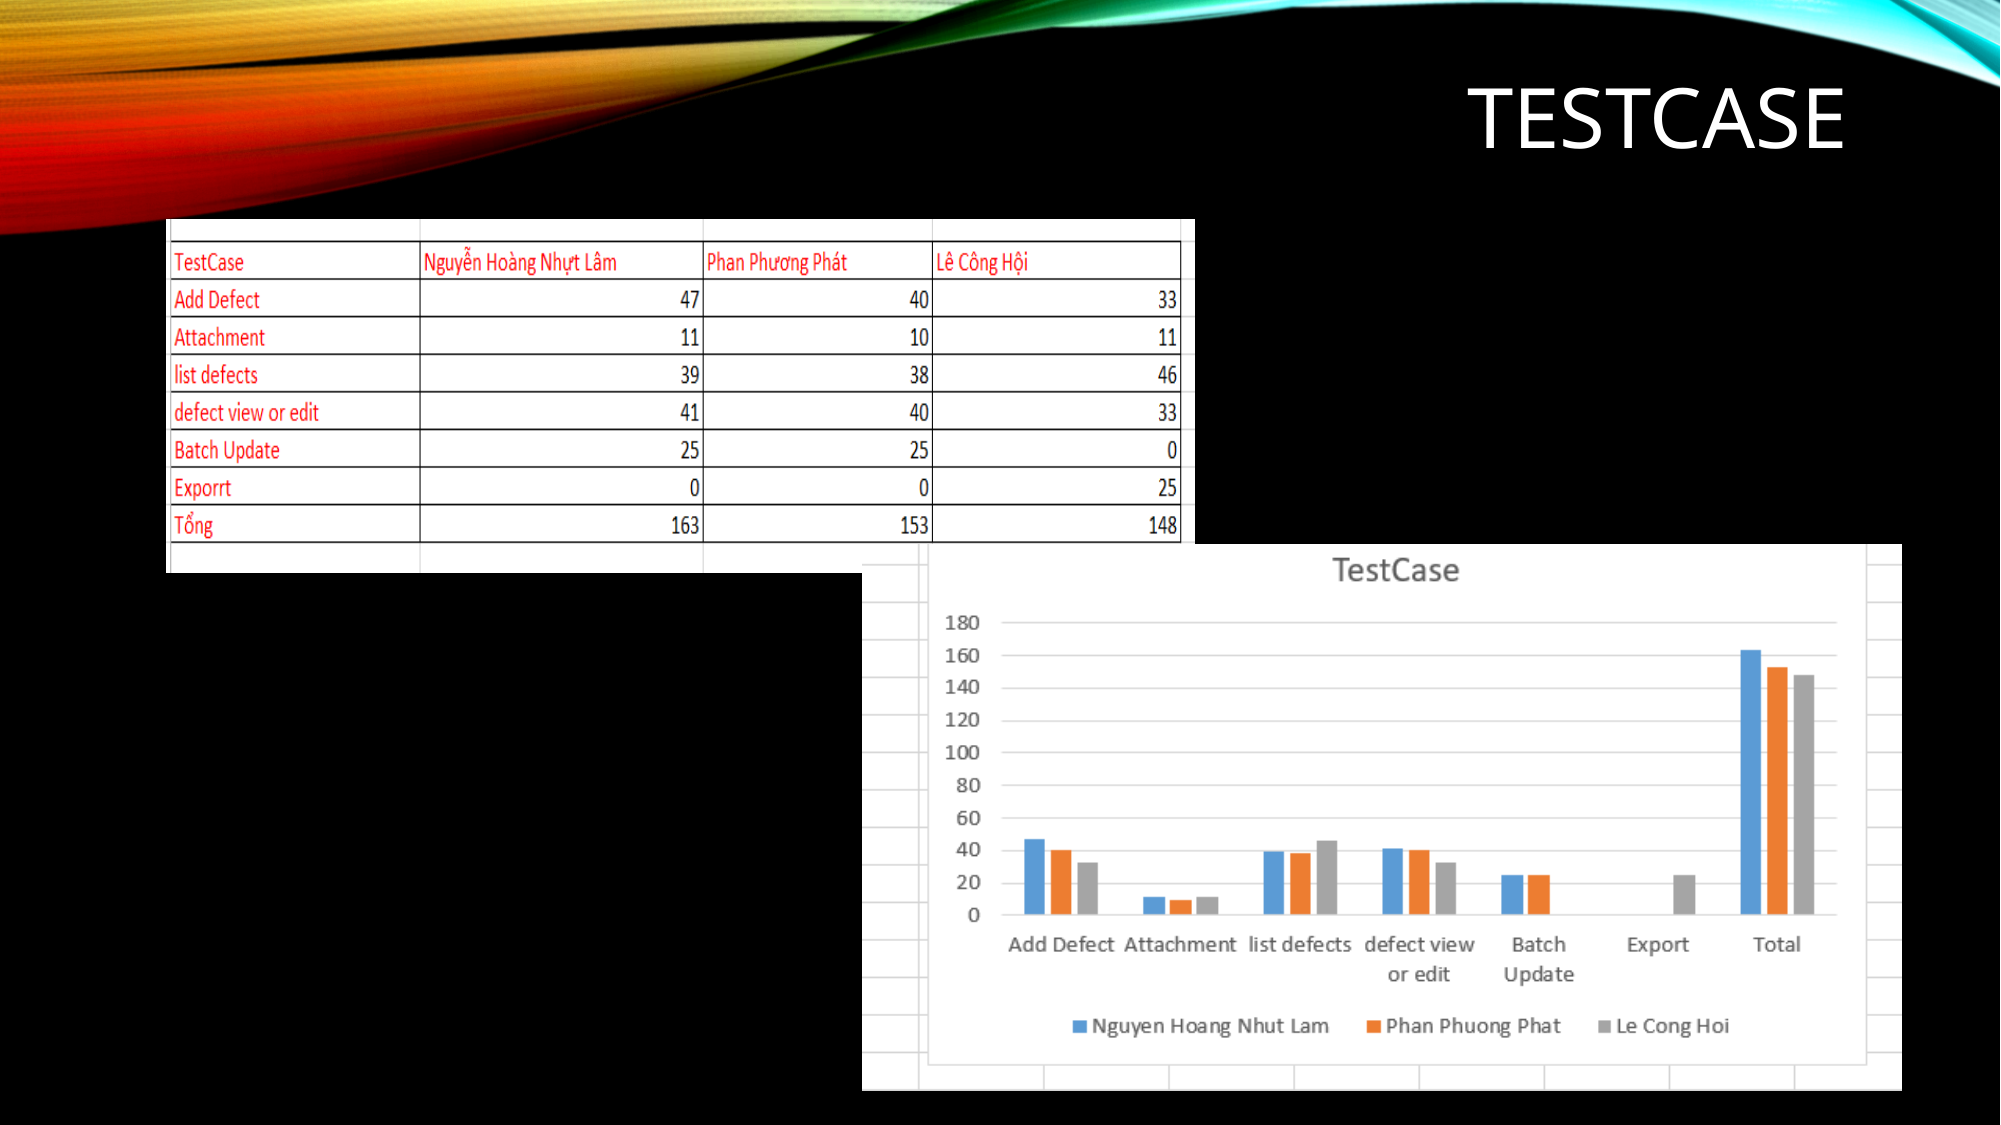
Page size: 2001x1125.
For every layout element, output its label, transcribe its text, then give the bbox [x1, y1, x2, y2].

picture [862, 543, 1903, 1092]
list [166, 219, 1196, 574]
picture [0, 0, 2000, 237]
title TestCase [137, 59, 1863, 183]
